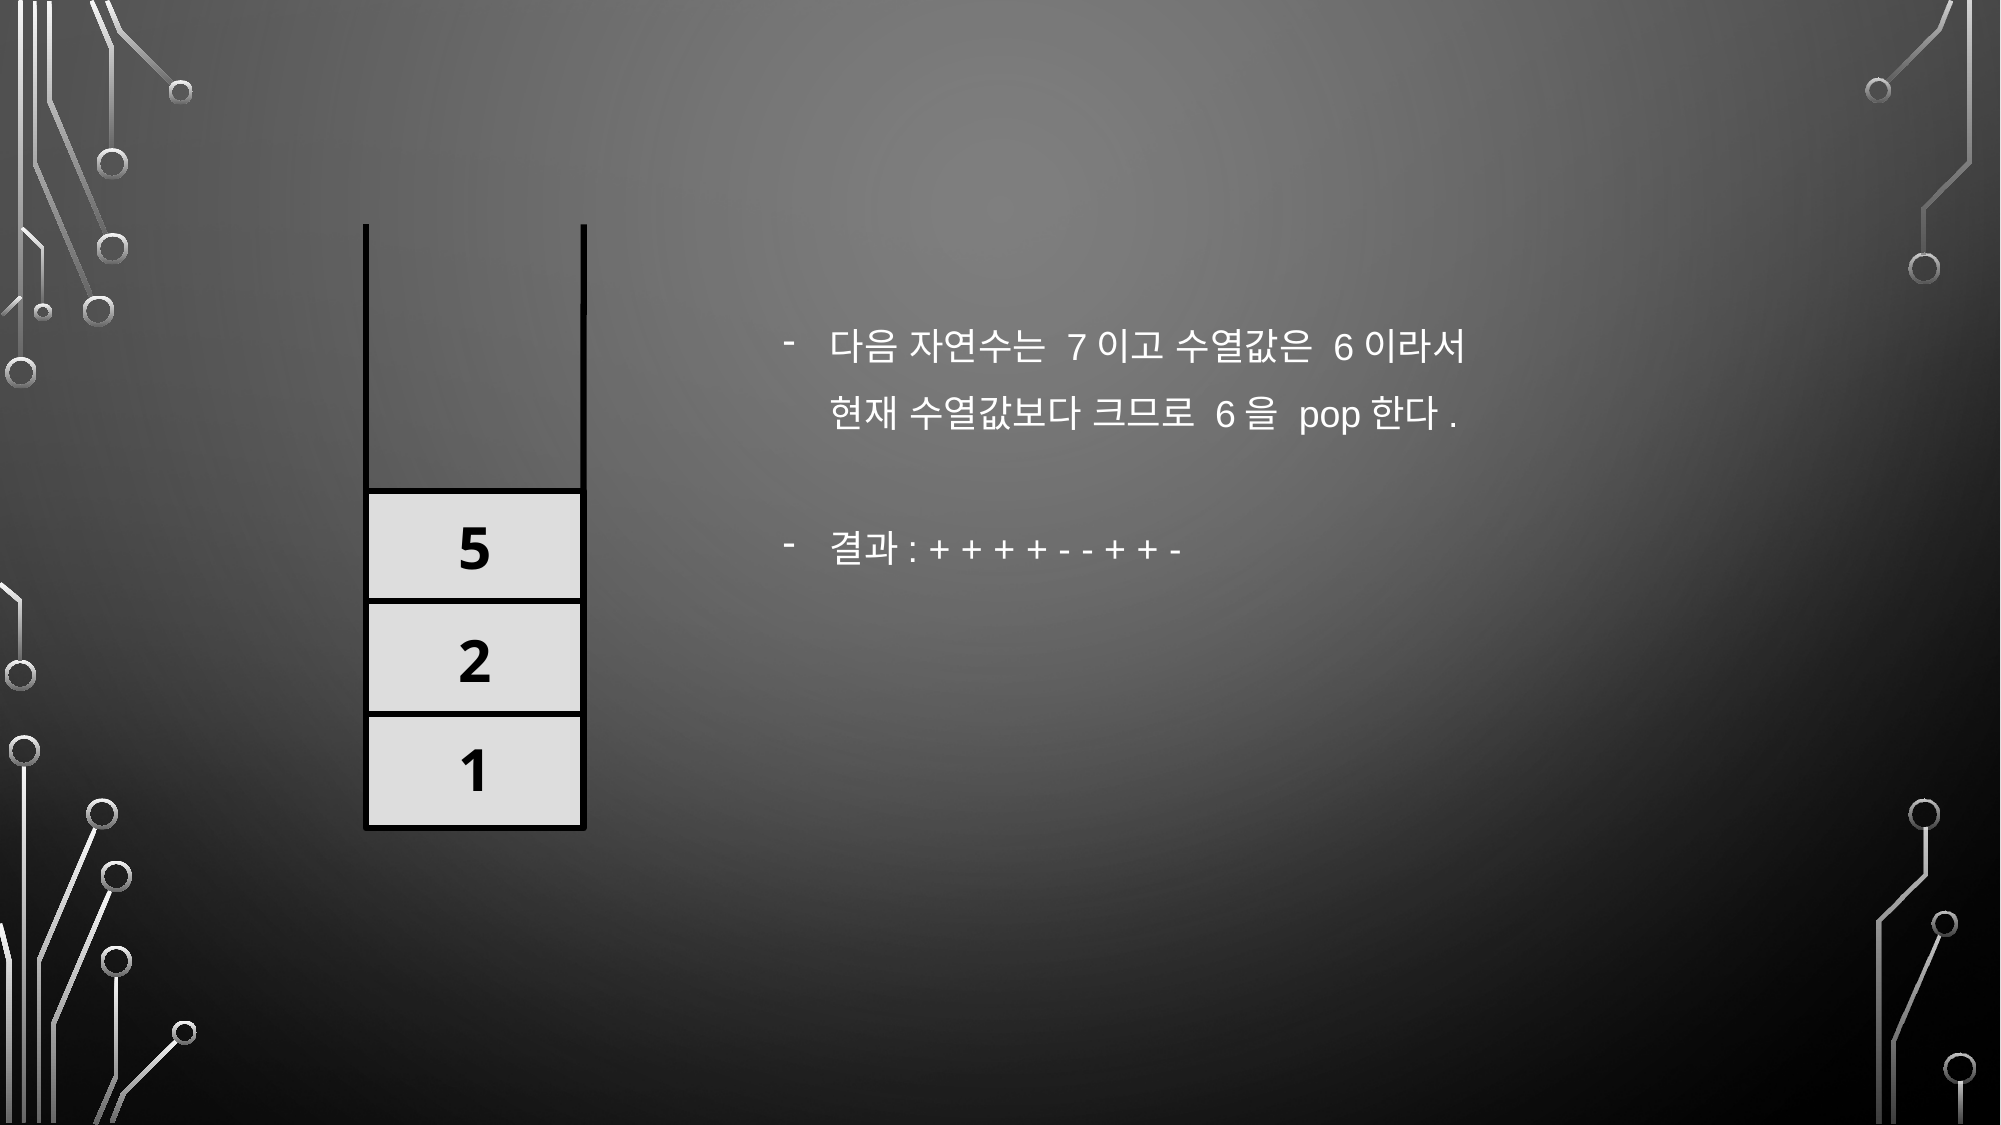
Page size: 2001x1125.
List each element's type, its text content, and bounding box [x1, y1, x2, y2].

text_box 2 [425, 617, 525, 702]
text_box 5 [425, 504, 525, 589]
text_box 1 [425, 725, 525, 810]
text_box 다음 자연수는 7이고 수열값은 6이라서 현재 수열값보다 크므로 6을 pop한다. 결과: + + + + - - + + - [768, 292, 1516, 578]
text_box [365, 490, 585, 830]
